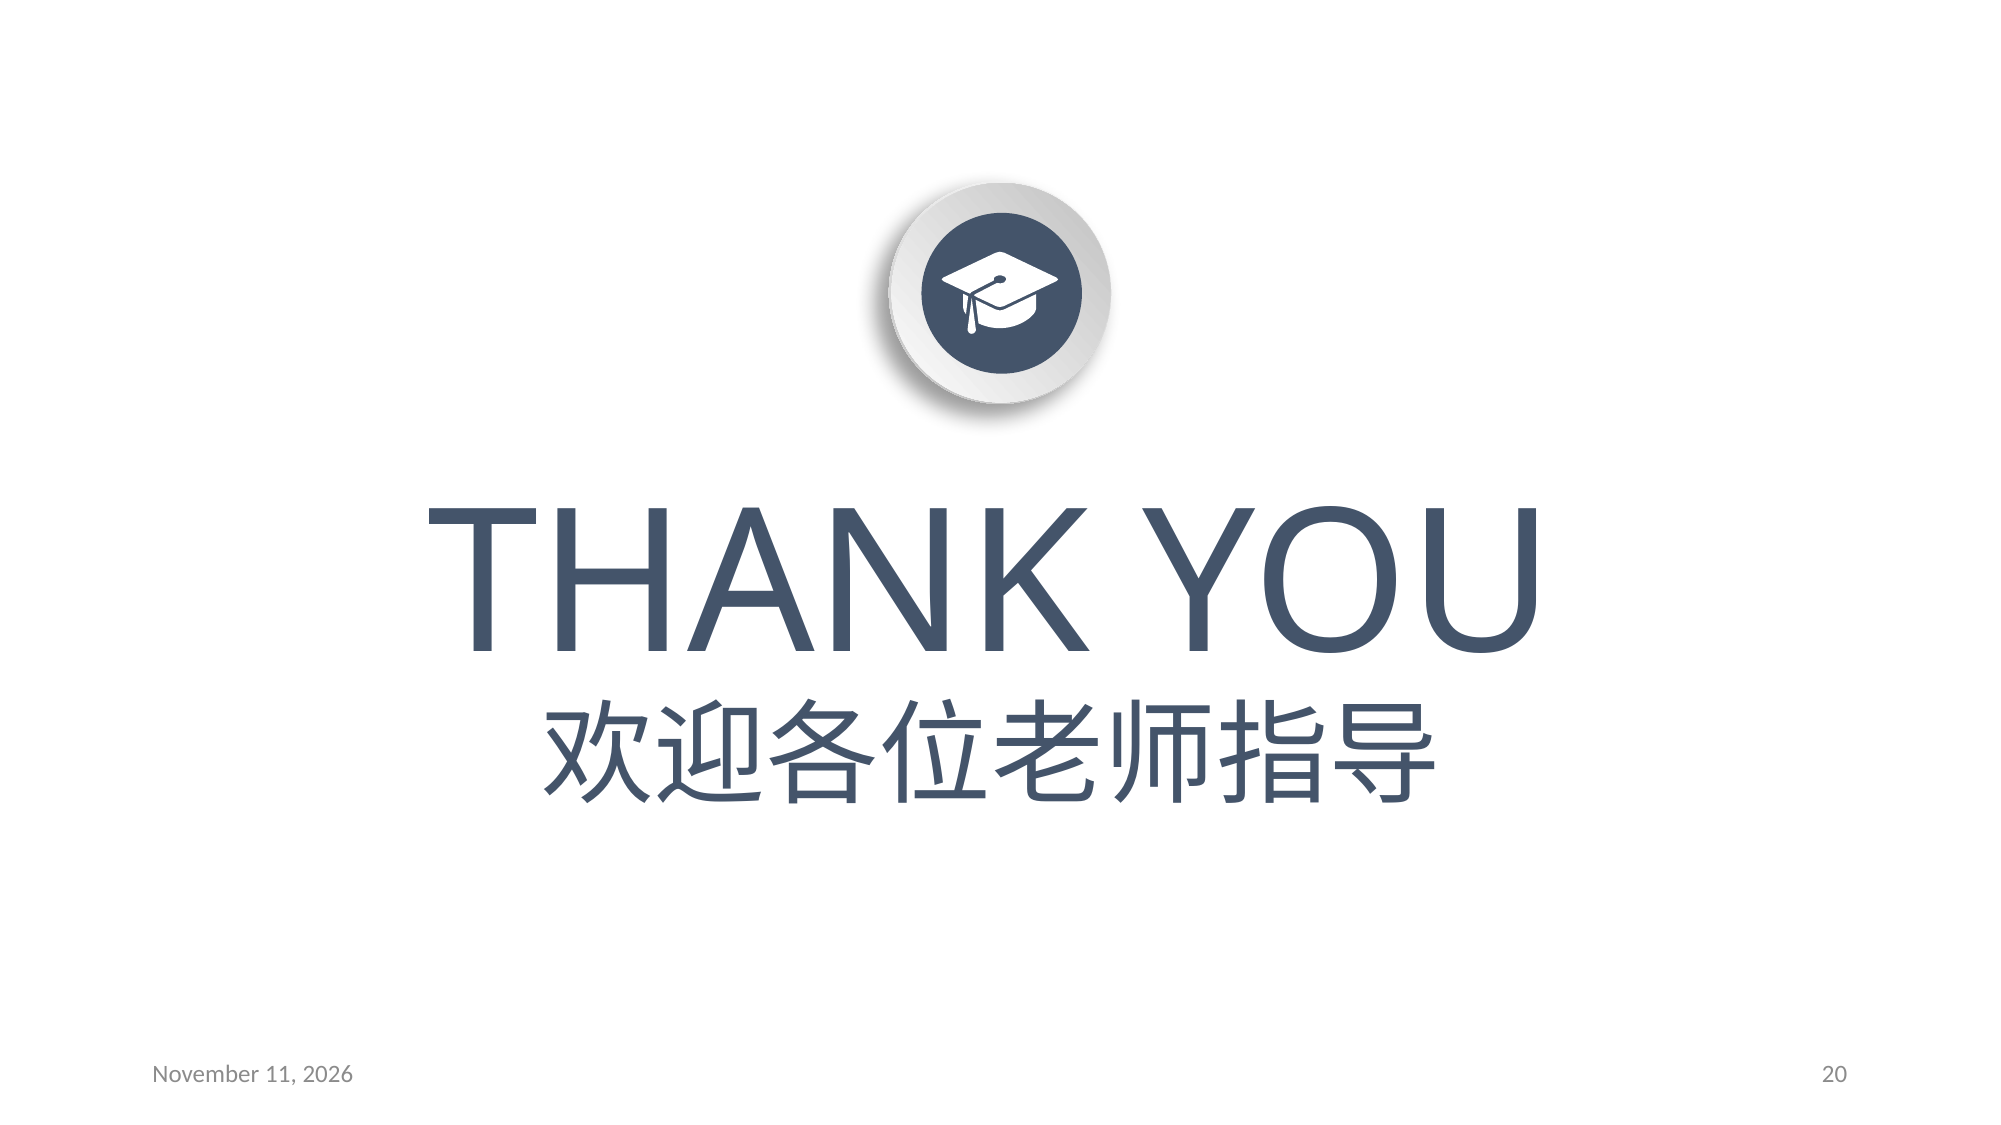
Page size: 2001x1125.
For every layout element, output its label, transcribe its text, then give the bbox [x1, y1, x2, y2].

slide_number 20 [1412, 1042, 1863, 1103]
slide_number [137, 1042, 588, 1103]
text_box THANK YOU [80, 443, 1902, 699]
text_box 欢迎各位老师指导 [382, 699, 1600, 825]
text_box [888, 181, 1112, 404]
